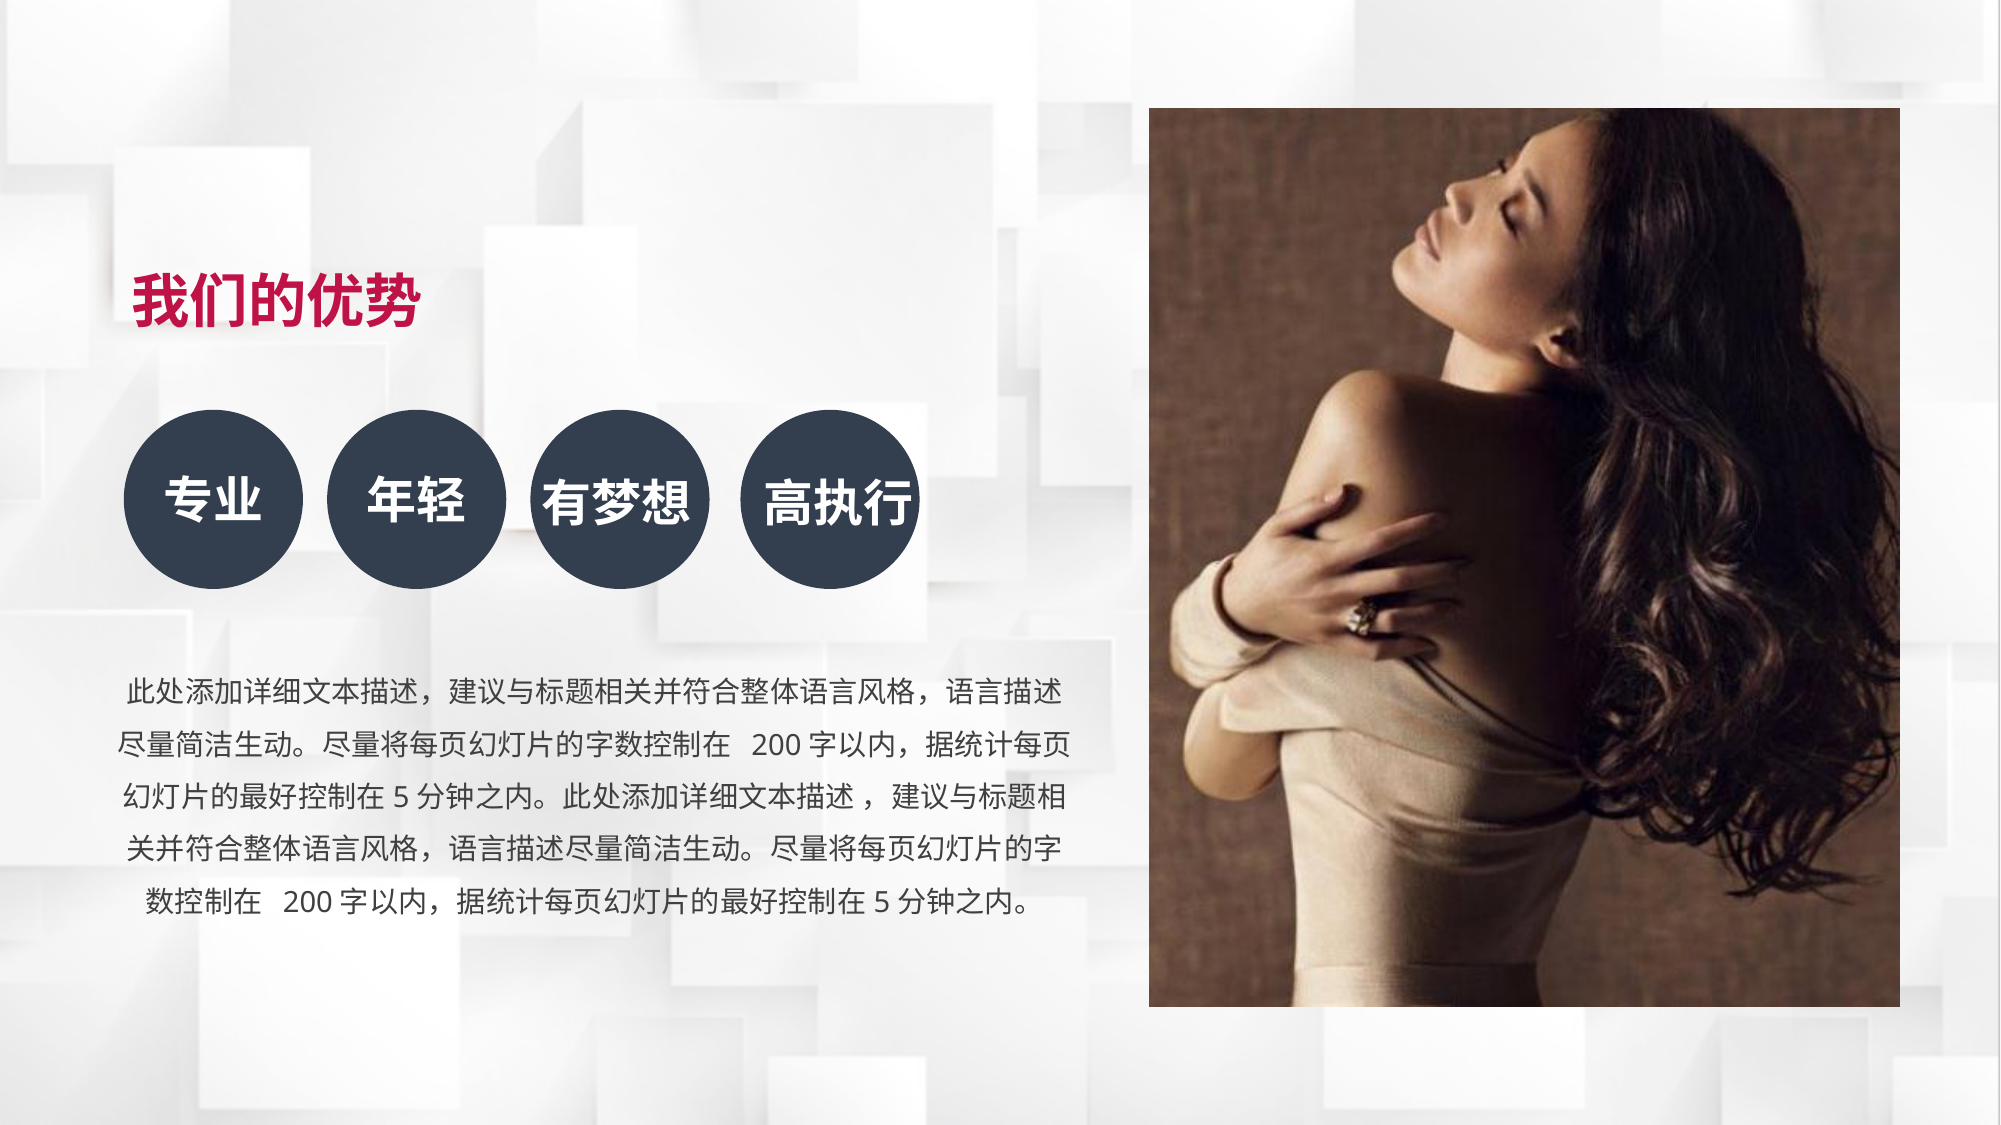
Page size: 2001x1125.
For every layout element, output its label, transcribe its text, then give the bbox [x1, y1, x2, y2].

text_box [525, 409, 710, 589]
text_box 此处添加详细文本描述，建议与标题相关并符合整体语言风格，语言描述尽量简洁生动。尽量将每页幻灯片的字数控制在 200字以内，据统计每页幻灯片的最好控制在5分钟之内。此处添加详细文本描述 ，建议与标题相关并符合整体语言风格，语言描述尽量简洁生动。尽量将每页幻灯片的字数控制在 200字以内，据统计每页幻灯片的最好控制在5分钟之内。 [115, 655, 1075, 820]
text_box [123, 409, 303, 589]
picture [0, 0, 2001, 1125]
text_box 我们的优势 [116, 257, 438, 342]
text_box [740, 409, 930, 589]
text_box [327, 409, 507, 589]
